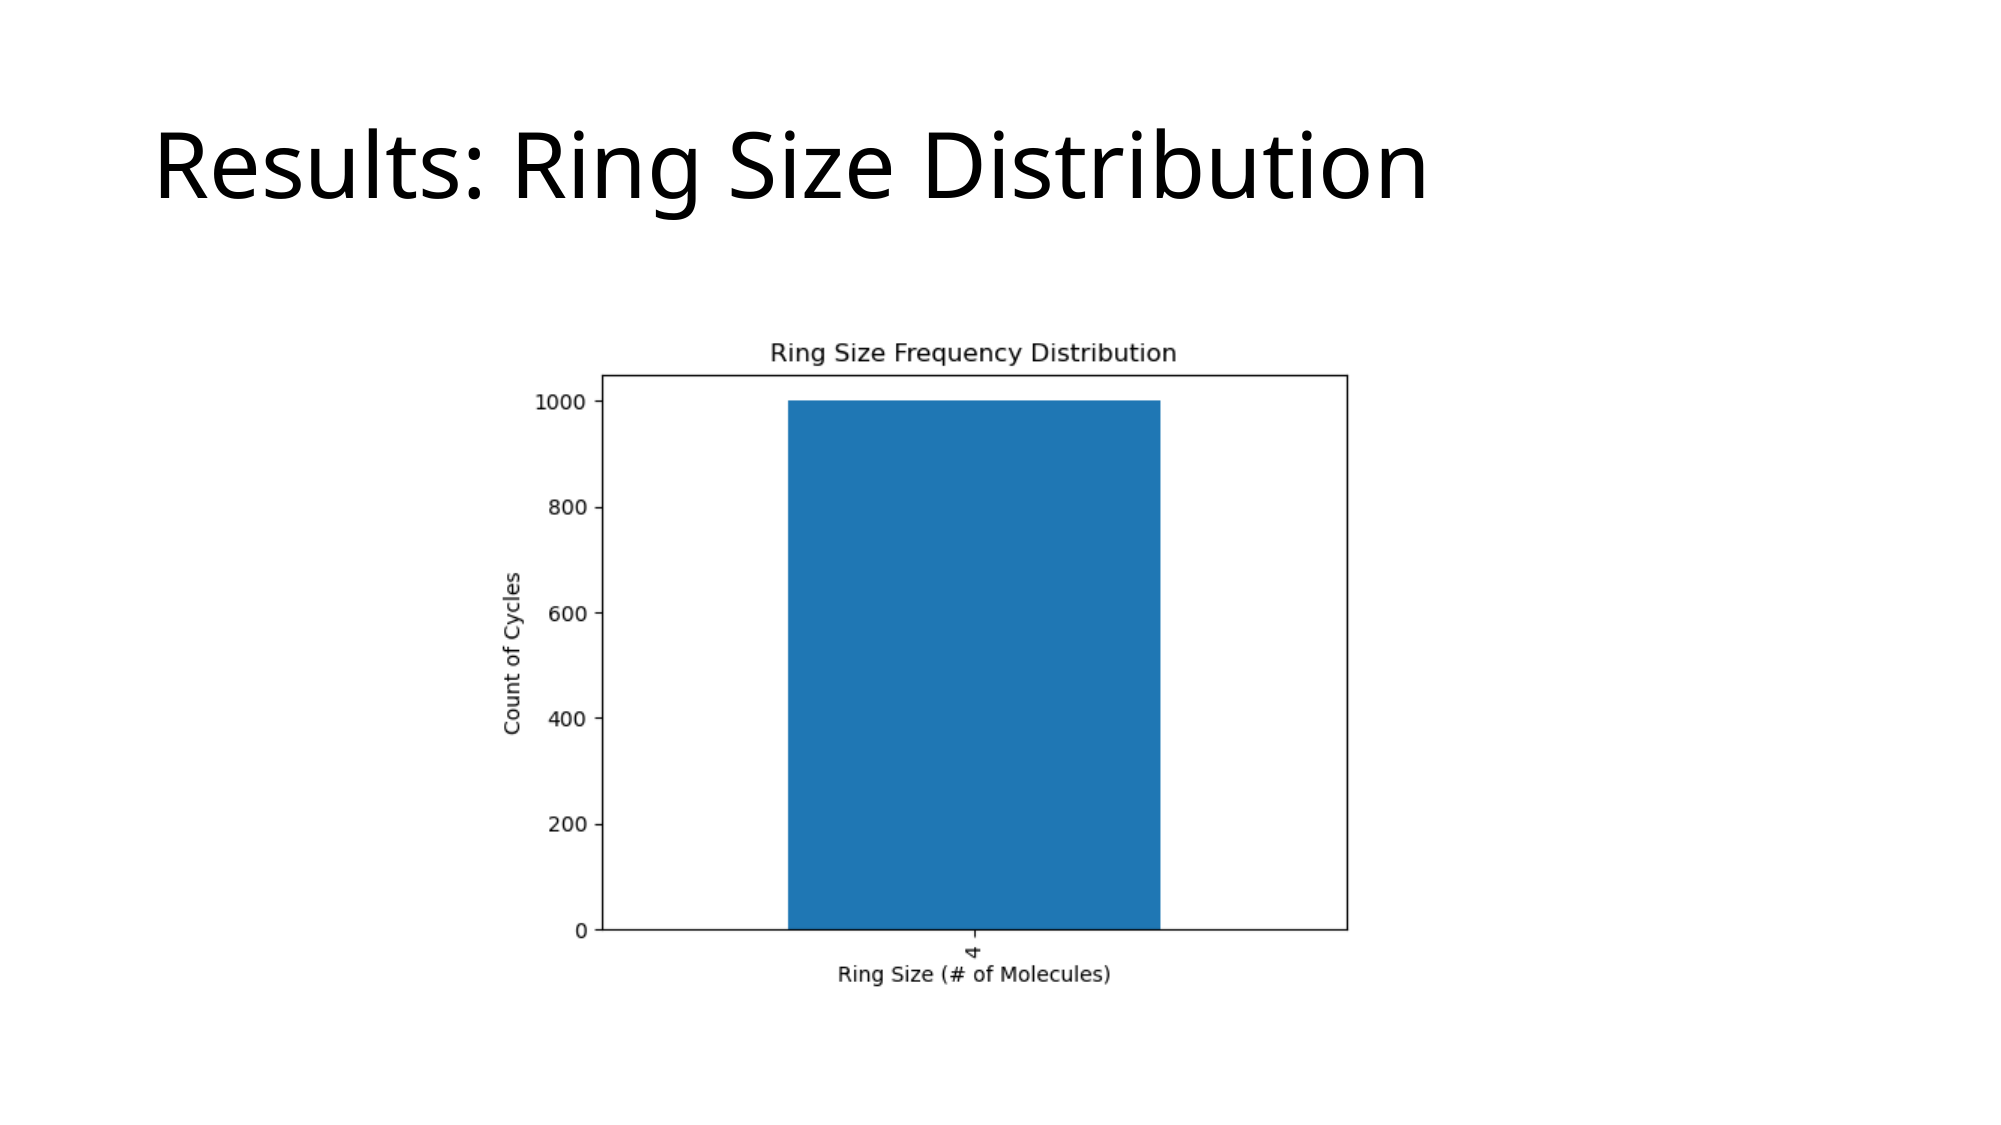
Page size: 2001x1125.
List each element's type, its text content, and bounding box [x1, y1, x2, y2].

picture [482, 288, 1443, 1009]
title Results: Ring Size Distribution [137, 59, 1863, 278]
